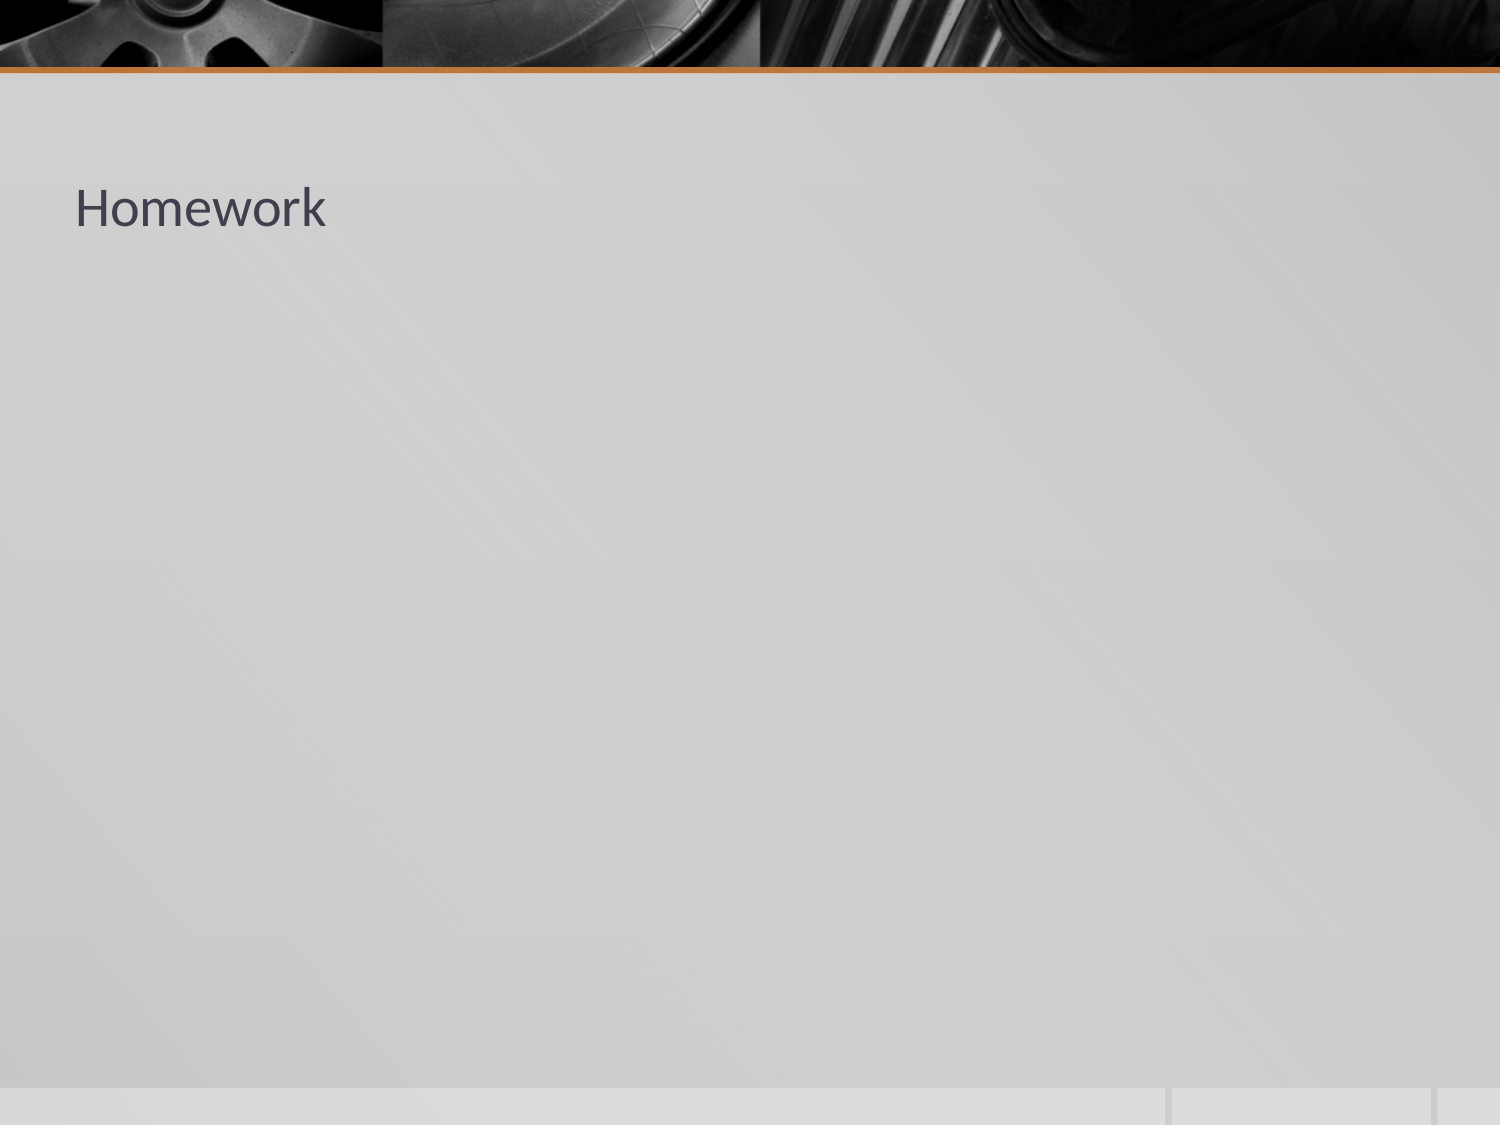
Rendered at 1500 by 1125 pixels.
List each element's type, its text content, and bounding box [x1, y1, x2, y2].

title Homework [75, 162, 1425, 313]
picture [0, 0, 1500, 67]
